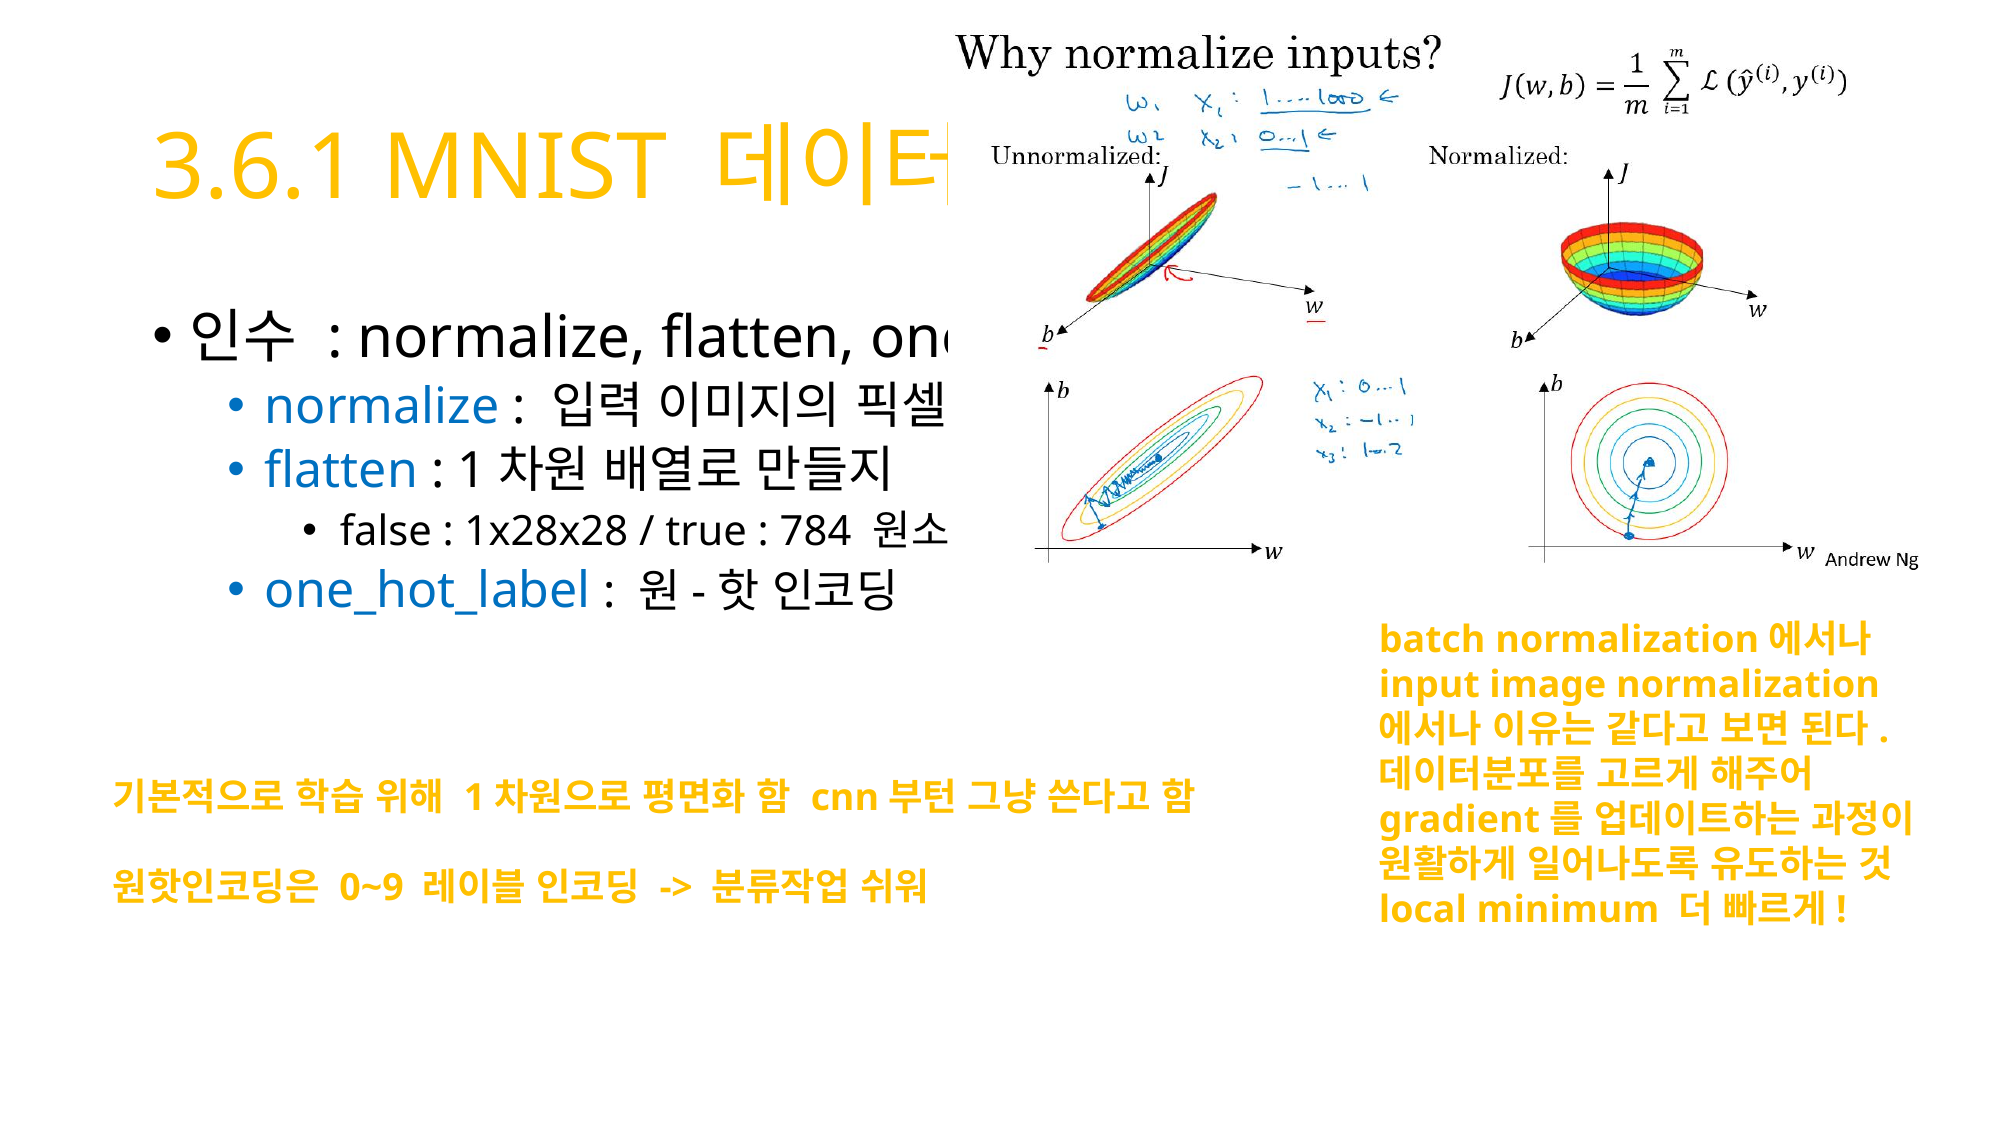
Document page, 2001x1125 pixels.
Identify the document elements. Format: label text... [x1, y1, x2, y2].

list 인수 : normalize, flatten, one_hot_label -> bool 값 normalize : 입력 이미지의 픽셀 값 정규화 할지 (0.0~1.0) flatten : 1차원 배열로 만들지 false : 1x28x28 / true : 784 원소 one_hot_label : 원-핫 인코딩 [137, 299, 1863, 1014]
text_box 기본적으로 학습 위해 1차원으로 평면화 함 cnn부턴 그냥 쓴다고 함 원핫인코딩은 0~9 레이블 인코딩 -> 분류작업 쉬워 [98, 766, 1243, 961]
text_box batch normalization에서나 input image normalization에서나 이유는 같다고 보면 된다. 데이터분포를 고르게 해주어 gradient를 업데이트하는 과정이 원활하게 일어나도록 유도하는 것 local minimum 더 빠르게! [1364, 607, 1980, 938]
title 3.6.1 MNIST 데이터셋 [137, 59, 948, 278]
picture [948, 25, 1922, 574]
